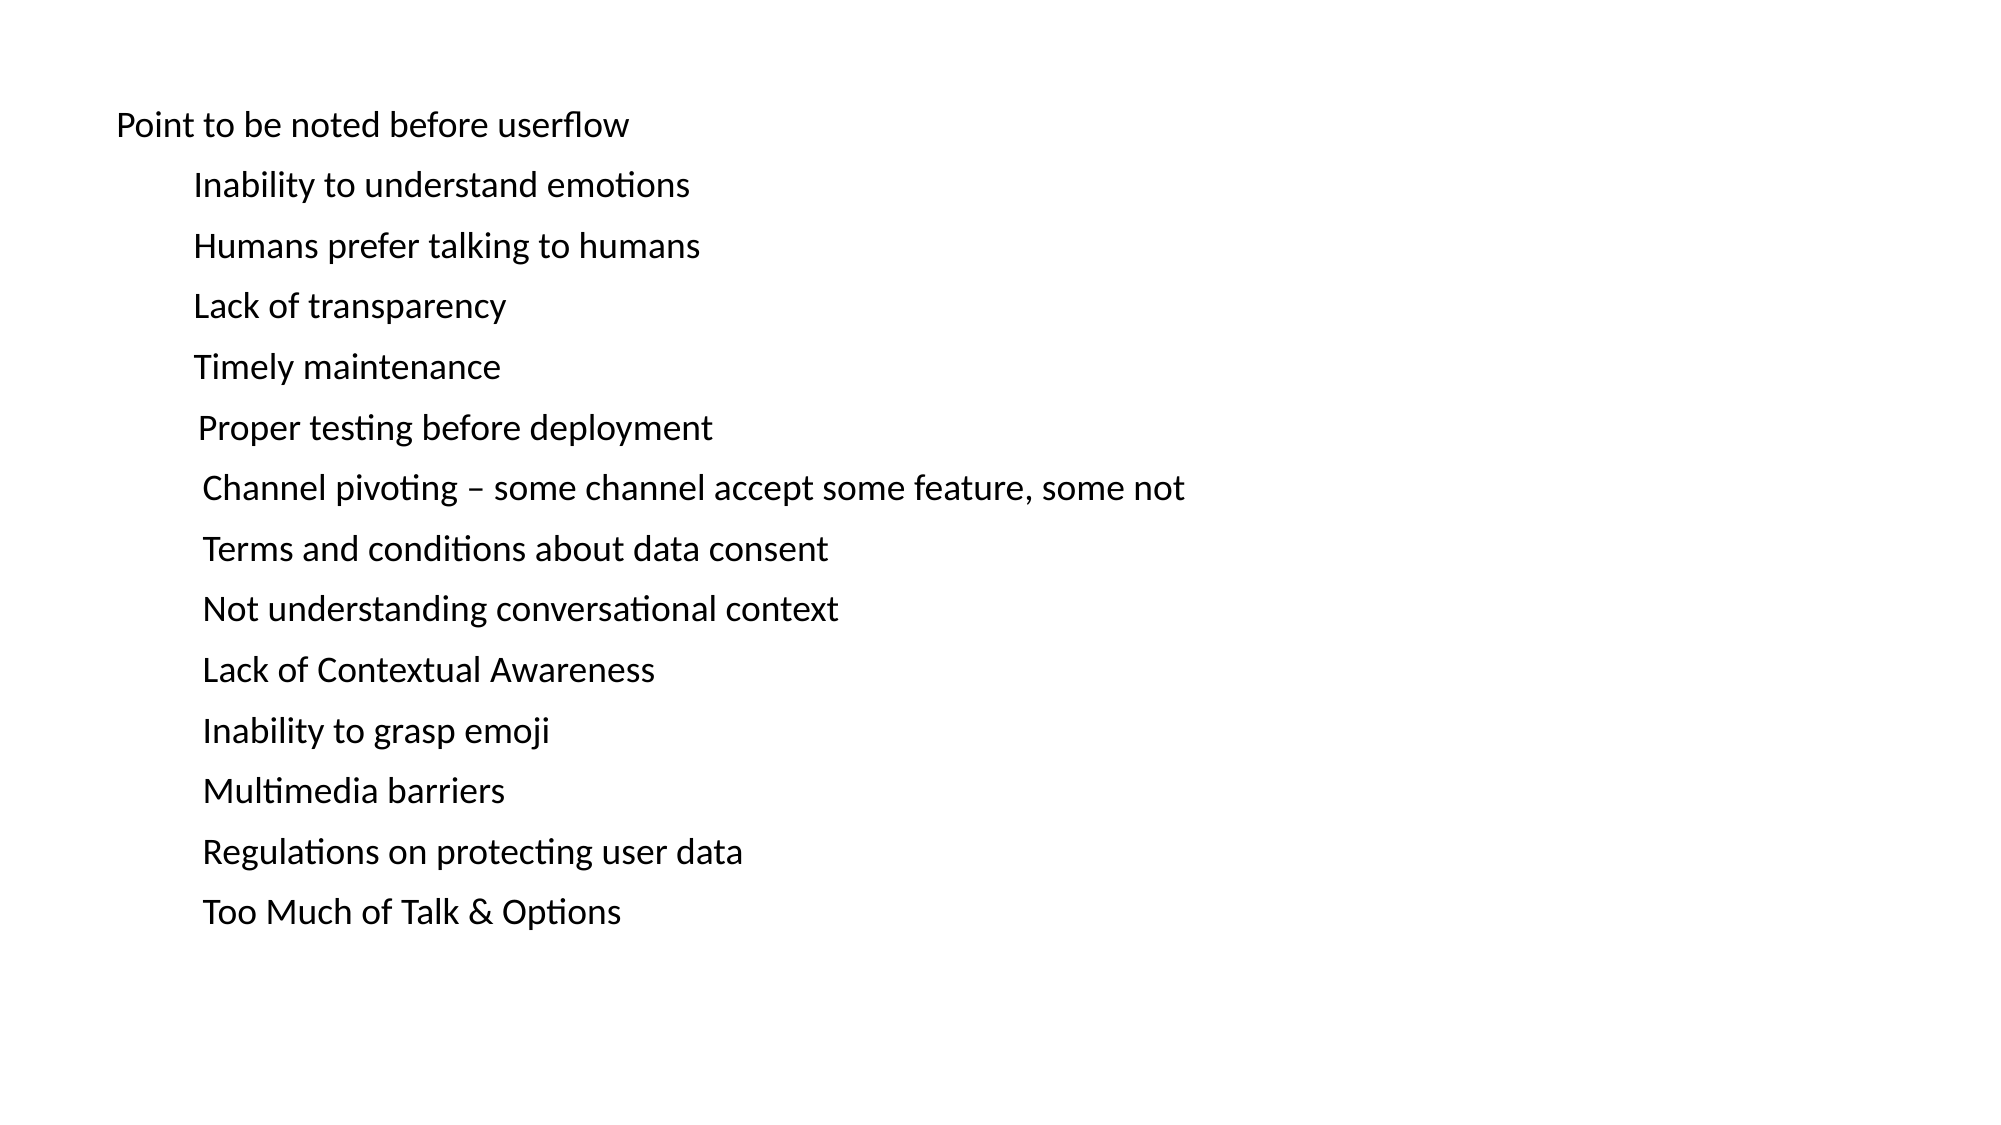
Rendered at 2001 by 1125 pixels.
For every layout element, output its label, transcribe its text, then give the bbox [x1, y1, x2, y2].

text_box Terms and conditions about data consent [187, 516, 1652, 577]
text_box Inability to grasp emoji [187, 698, 1188, 758]
text_box Inability to understand emotions [178, 152, 1179, 213]
text_box Regulations on protecting user data [187, 819, 1188, 879]
text_box Lack of Contextual Awareness [187, 637, 1188, 698]
text_box Too Much of Talk & Options [187, 879, 1188, 940]
text_box Humans prefer talking to humans [178, 213, 744, 274]
text_box Channel pivoting – some channel accept some feature, some not [187, 455, 1652, 516]
text_box Point to be noted before userflow [101, 92, 720, 153]
text_box Proper testing before deployment [183, 395, 1184, 456]
text_box Timely maintenance [178, 334, 1179, 395]
text_box Not understanding conversational context [187, 577, 1188, 637]
text_box Multimedia barriers [187, 758, 1188, 819]
text_box Lack of transparency [178, 274, 565, 334]
